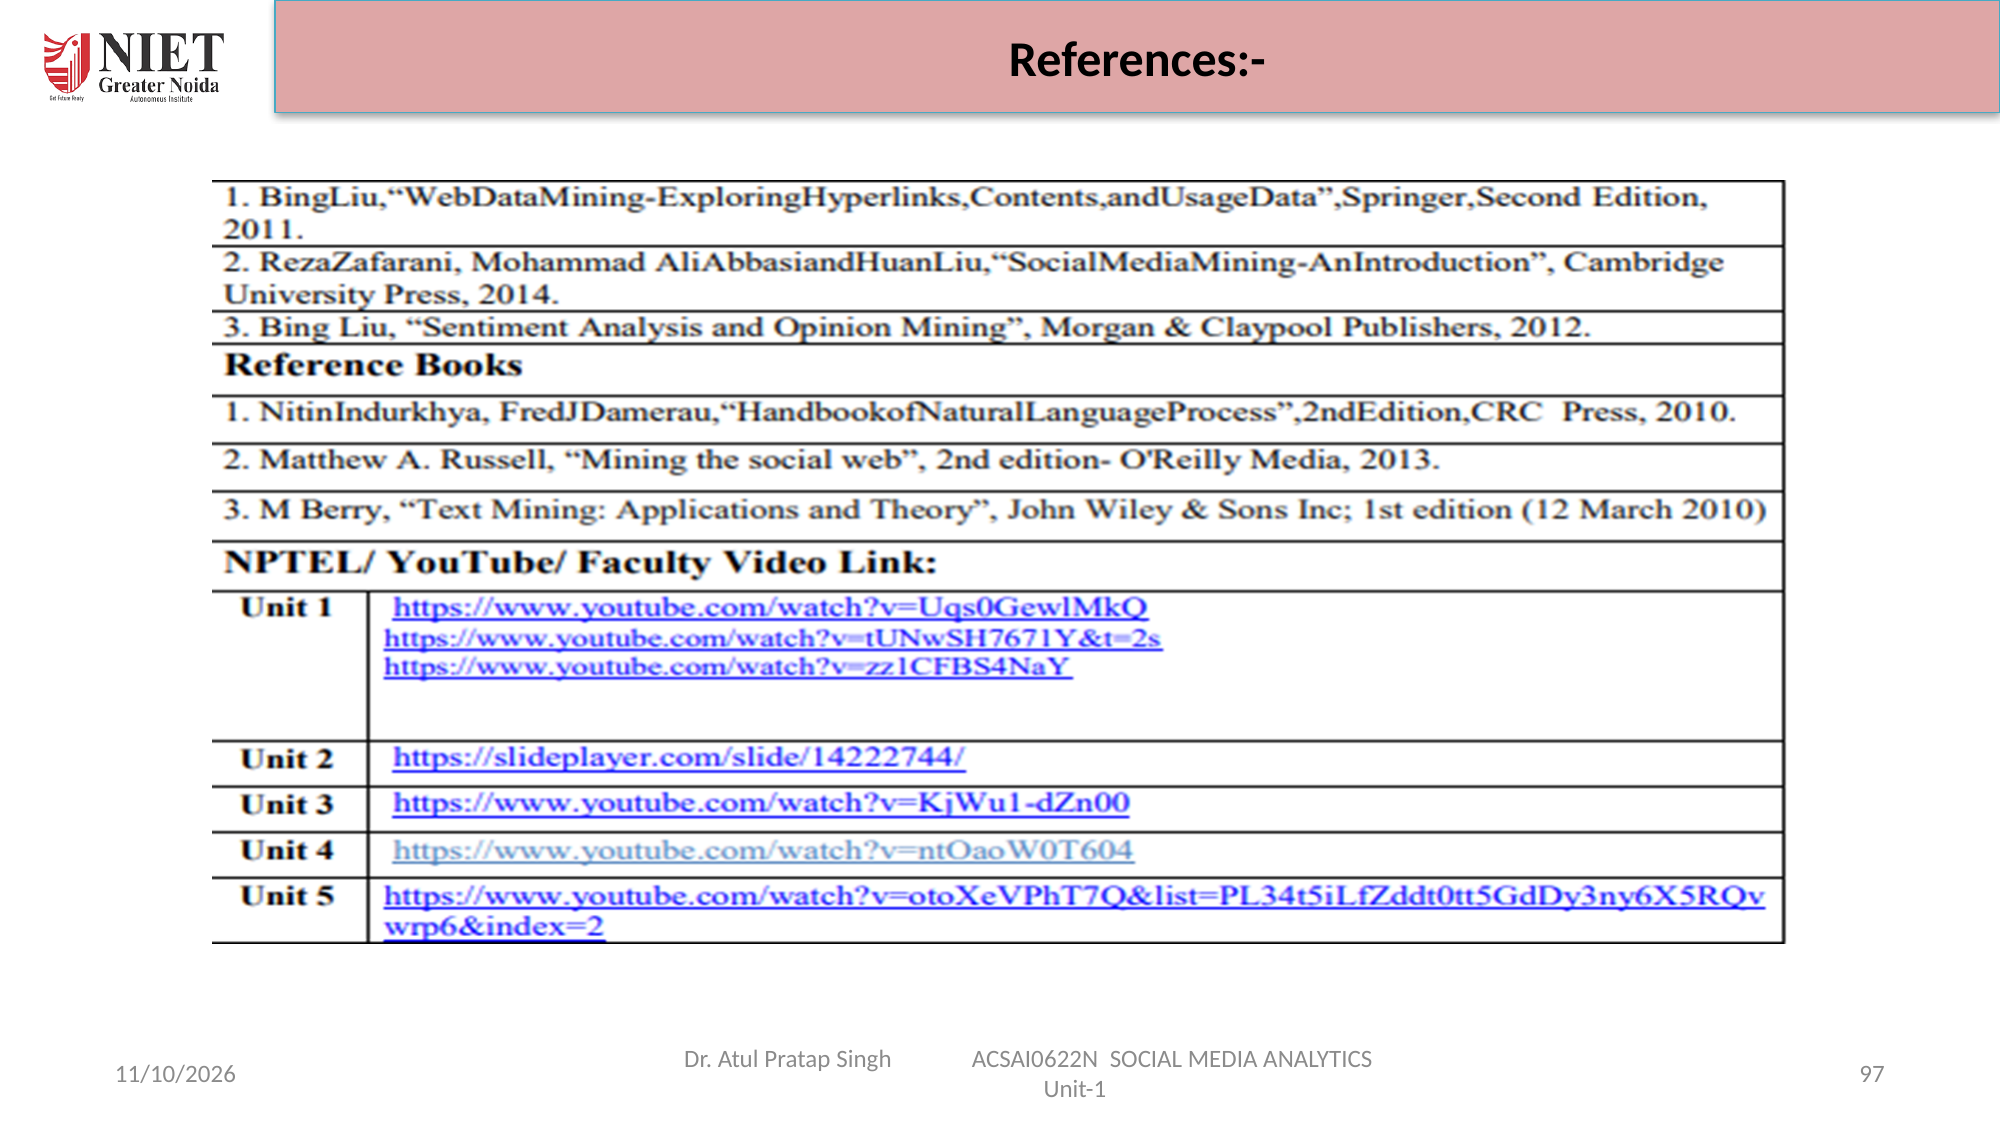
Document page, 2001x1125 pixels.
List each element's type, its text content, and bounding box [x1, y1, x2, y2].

text_box References:- [274, 0, 2000, 113]
footer Dr. Atul Pratap Singh ACSAI0622N SOCIAL MEDIA ANALYTICS Unit-1 [662, 1042, 1433, 1103]
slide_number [99, 1042, 567, 1103]
picture [212, 180, 1788, 945]
slide_number 97 [1433, 1042, 1900, 1103]
picture [2, 0, 263, 144]
